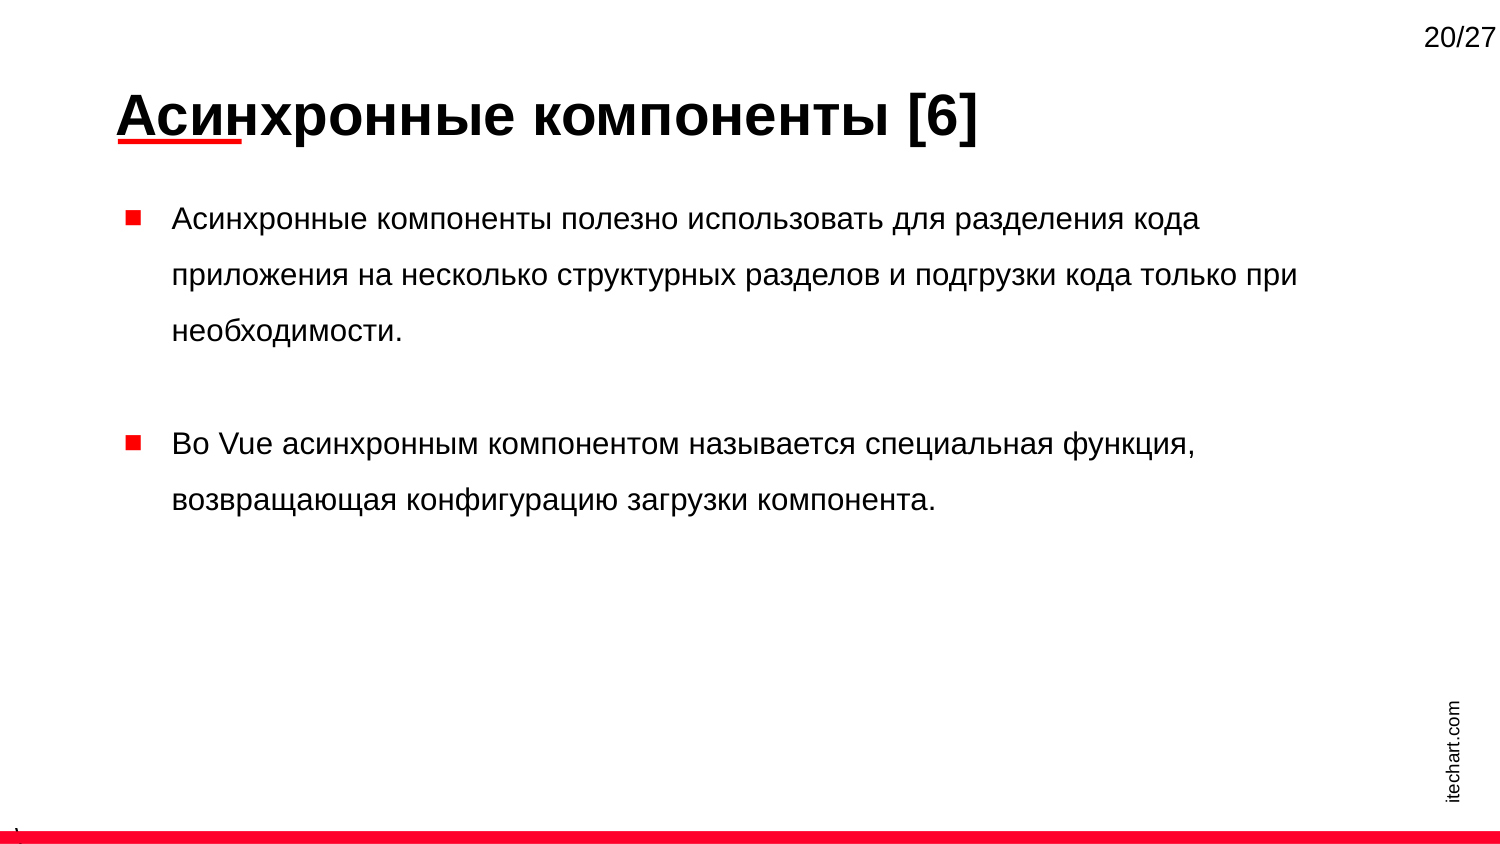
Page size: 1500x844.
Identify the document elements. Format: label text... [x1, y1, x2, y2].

text_box [117, 138, 242, 145]
text_box itechart.com [1425, 612, 1500, 819]
text_box 20/27 [1409, 10, 1500, 61]
text_box [0, 831, 1500, 844]
text_box Асинхронные компоненты полезно использовать для разделения кода приложения на несколько структурных разделов и подгрузки кода только при необходимости. Во Vue асинхронным компонентом называется специальная функция, возвращающая конфигурацию загрузки компонента. [96, 179, 1369, 727]
text_box Асинхронные компоненты [6] [100, 48, 1297, 135]
